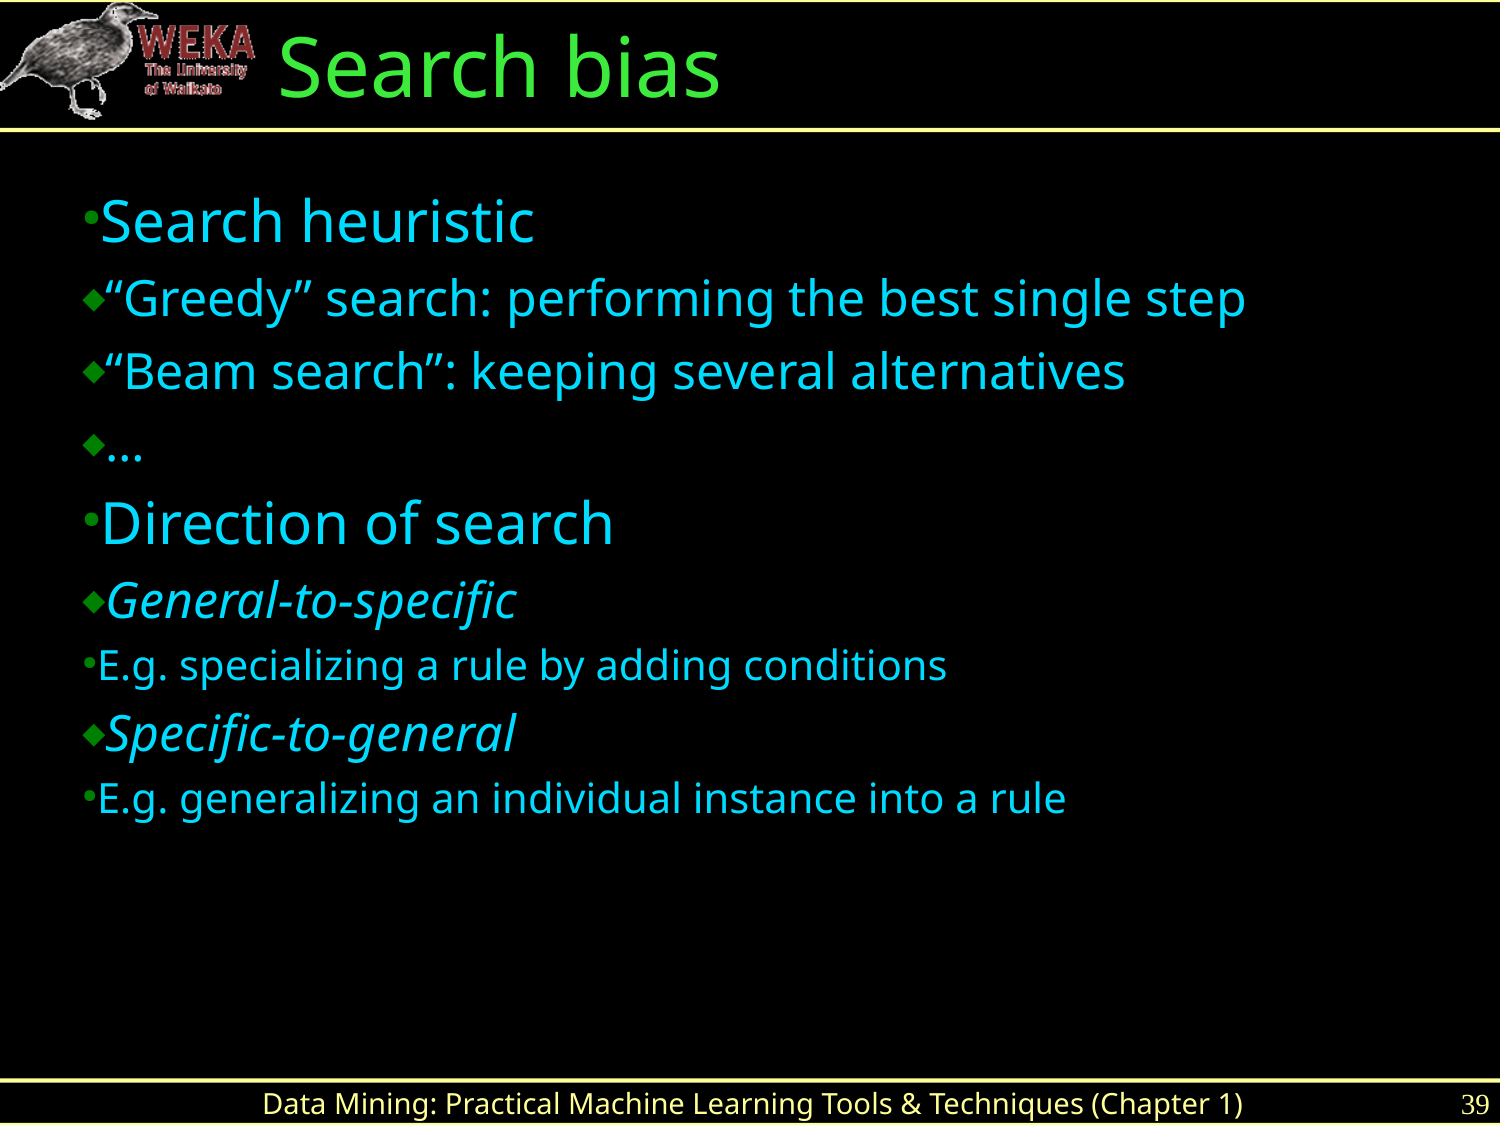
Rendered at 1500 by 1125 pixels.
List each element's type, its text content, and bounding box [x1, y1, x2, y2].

list Search heuristic “Greedy” search: performing the best single step “Beam search”: keeping several alternatives … Direction of search General-to-specific E.g. specializing a rule by adding conditions Specific-to-general E.g. generalizing an individual instance into a rule [67, 177, 1418, 830]
footer Data Mining: Practical Machine Learning Tools & Techniques (Chapter 1) [236, 1085, 1270, 1125]
title Search bias [263, 0, 1500, 159]
slide_number 39 [1305, 1085, 1491, 1125]
picture [0, 3, 263, 127]
